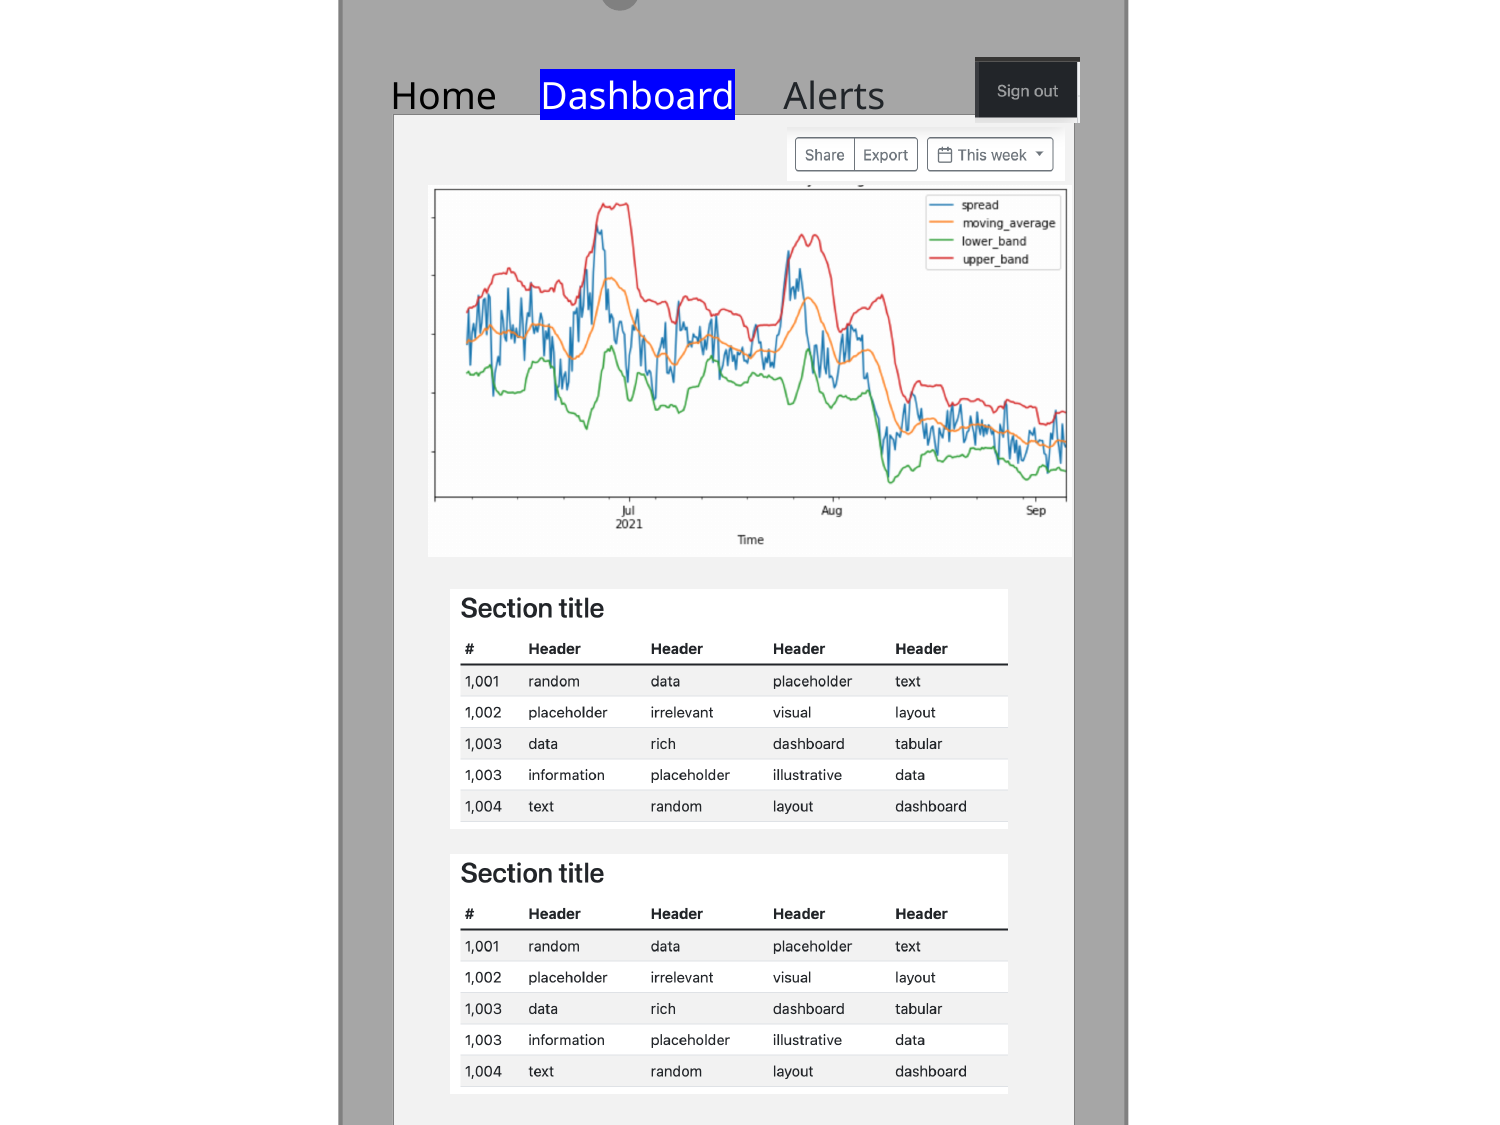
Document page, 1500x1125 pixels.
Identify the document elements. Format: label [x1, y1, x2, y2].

picture [450, 588, 1008, 829]
text_box [340, 0, 1127, 1125]
picture [450, 853, 1008, 1095]
picture [975, 57, 1080, 123]
picture [787, 127, 1065, 181]
picture [427, 184, 1072, 558]
